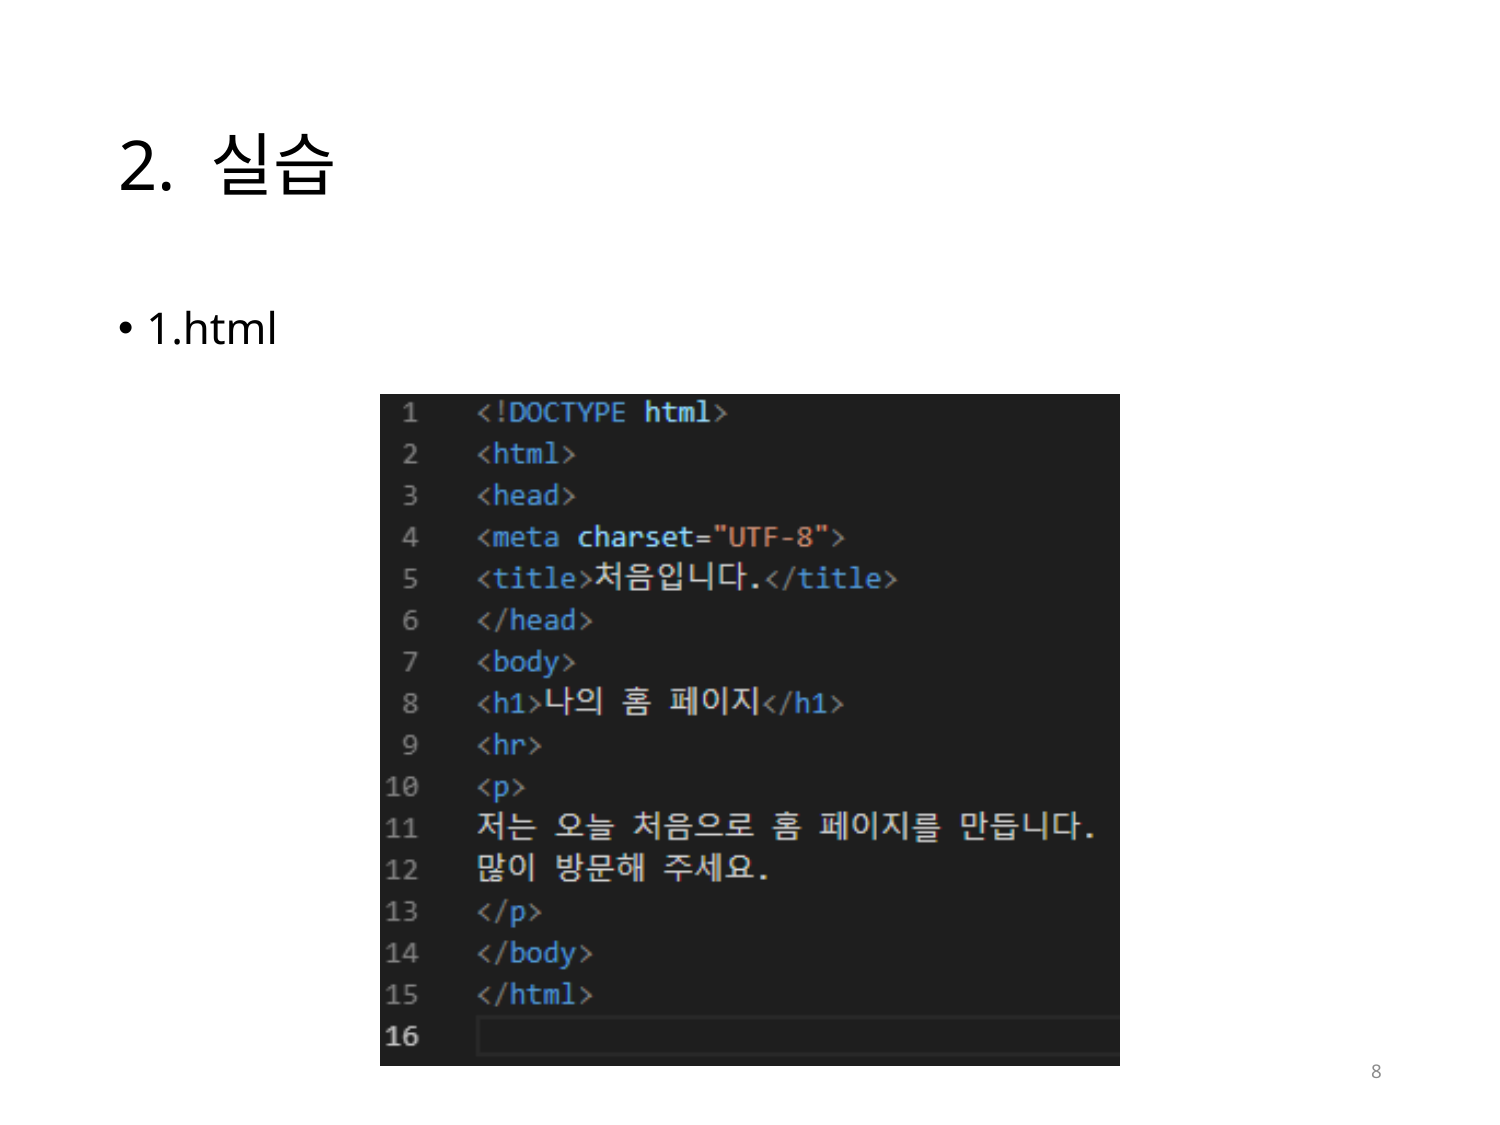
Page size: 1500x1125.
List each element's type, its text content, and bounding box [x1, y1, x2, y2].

slide_number 8 [1059, 1042, 1397, 1103]
title 2. 실습 [103, 59, 1397, 278]
list 1.html [103, 299, 1397, 1014]
picture [380, 394, 1120, 1066]
